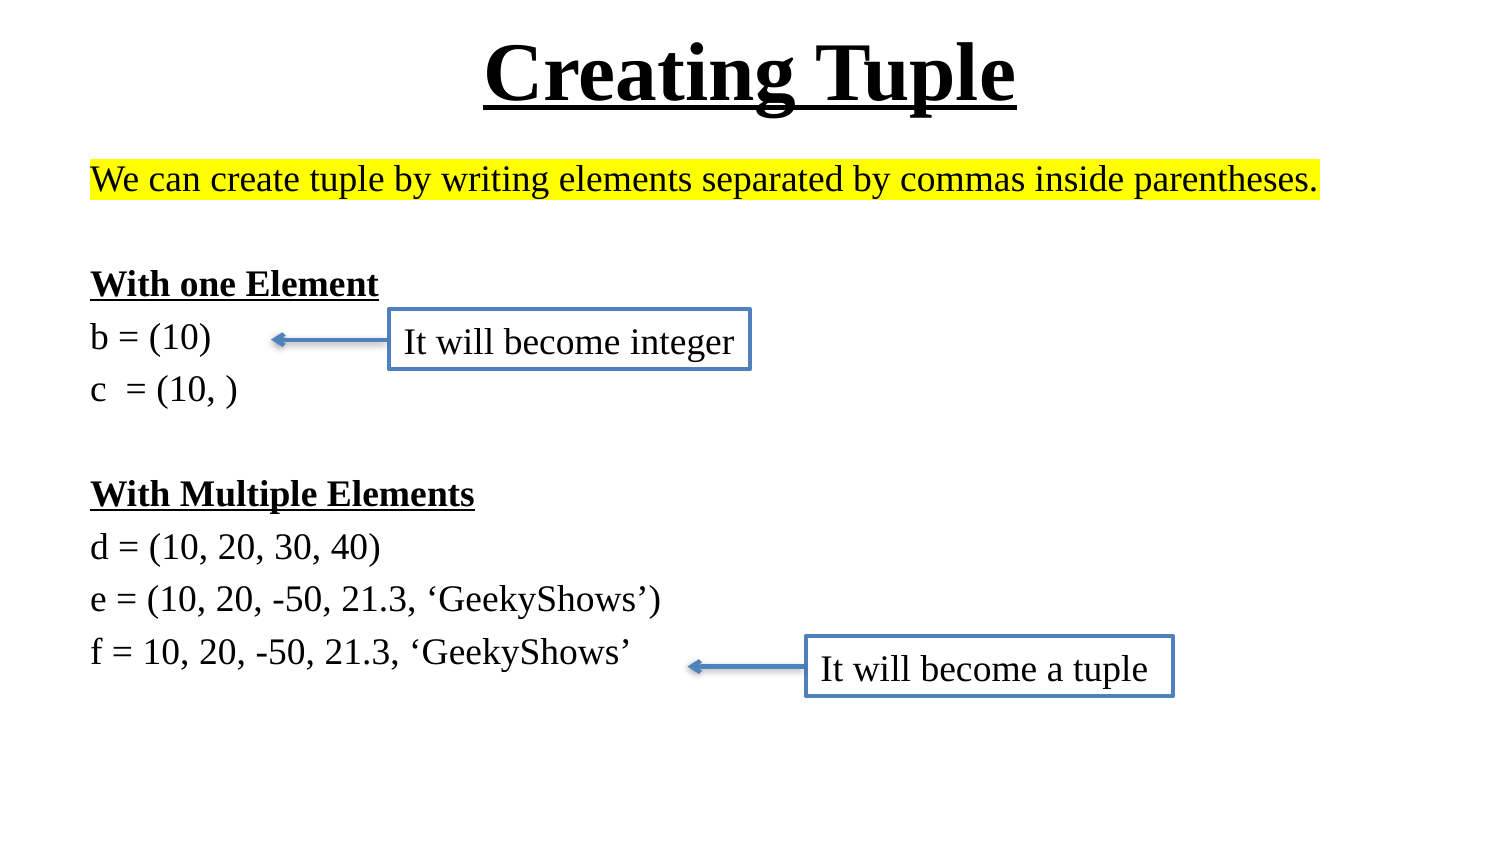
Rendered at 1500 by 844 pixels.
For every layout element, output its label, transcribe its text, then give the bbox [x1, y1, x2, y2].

list We can create tuple by writing elements separated by commas inside parentheses. With one Element b = (10) c = (10, ) With Multiple Elements d = (10, 20, 30, 40) e = (10, 20, -50, 21.3, ‘GeekyShows’) f = 10, 20, -50, 21.3, ‘GeekyShows’ [75, 146, 1425, 735]
text_box It will become integer [387, 307, 752, 371]
text_box It will become a tuple [804, 634, 1175, 698]
title Creating Tuple [75, 0, 1425, 138]
